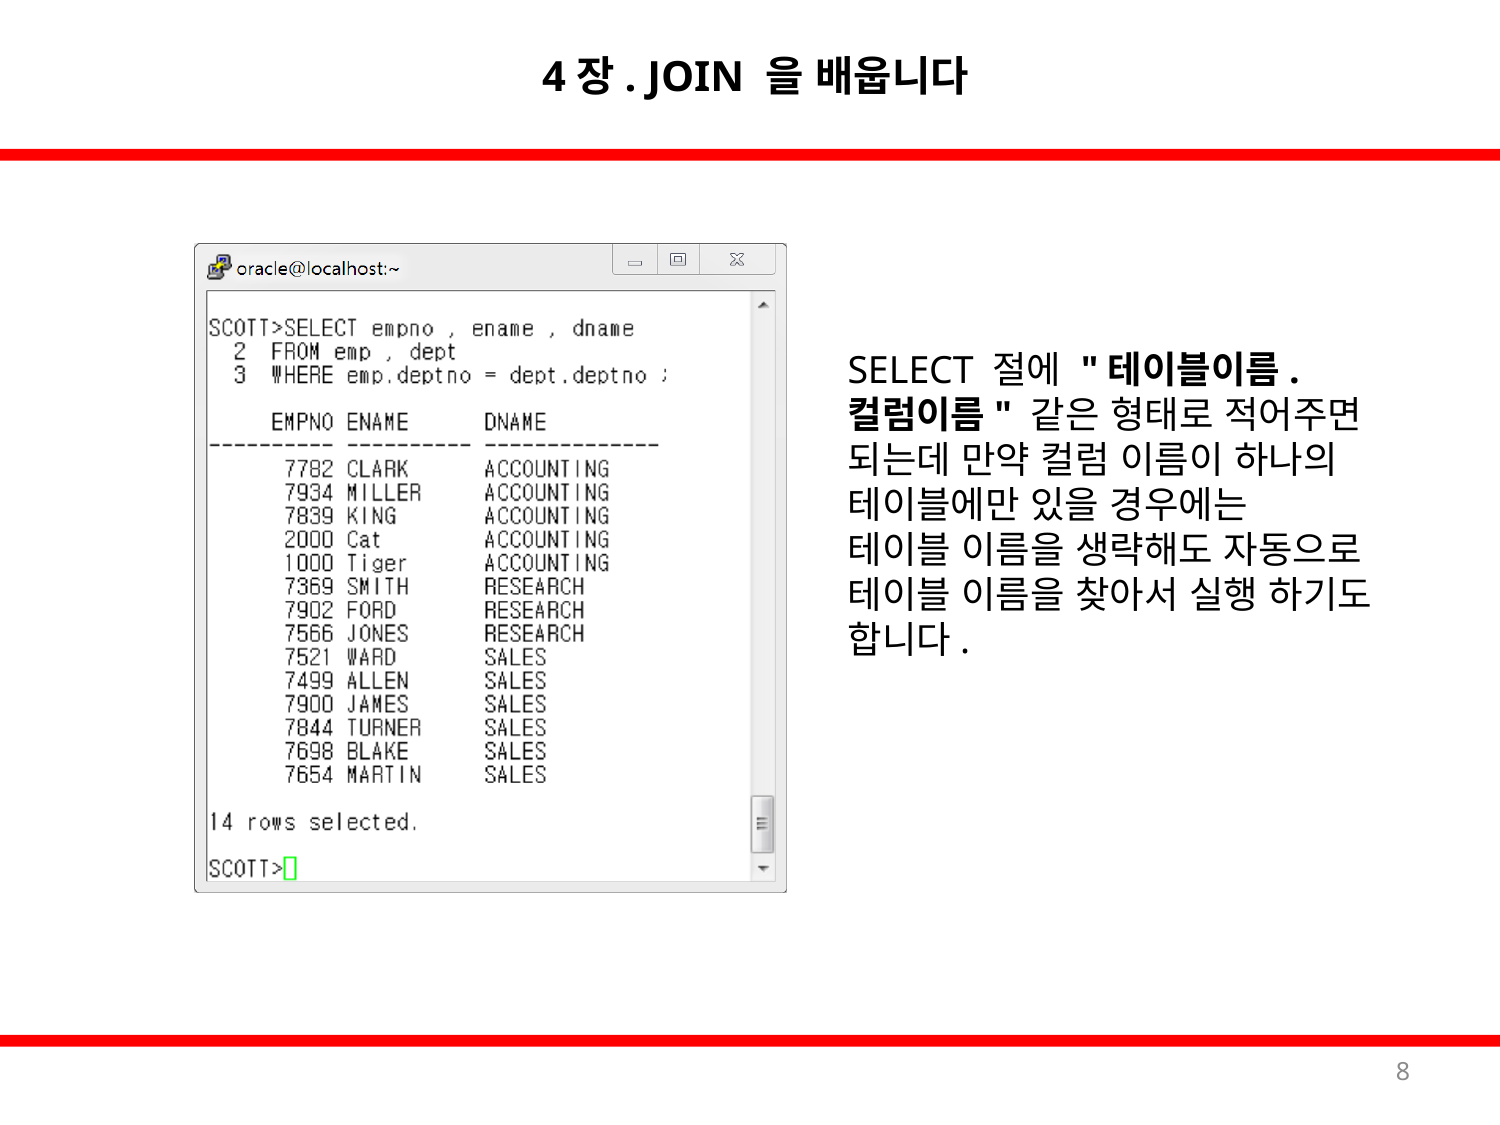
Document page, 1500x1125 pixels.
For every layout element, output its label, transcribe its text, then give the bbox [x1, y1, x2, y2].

text_box 4장. JOIN 을 배웁니다 [252, 0, 1260, 151]
text_box [0, 1033, 1500, 1049]
text_box SELECT 절에 "테이블이름.컬럼이름" 같은 형태로 적어주면 되는데 만약 컬럼 이름이 하나의 테이블에만 있을 경우에는 테이블 이름을 생략해도 자동으로 테이블 이름을 찾아서 실행 하기도 합니다. [831, 301, 1414, 706]
text_box [0, 147, 1500, 163]
picture [194, 243, 788, 893]
slide_number 8 [1074, 1042, 1425, 1103]
